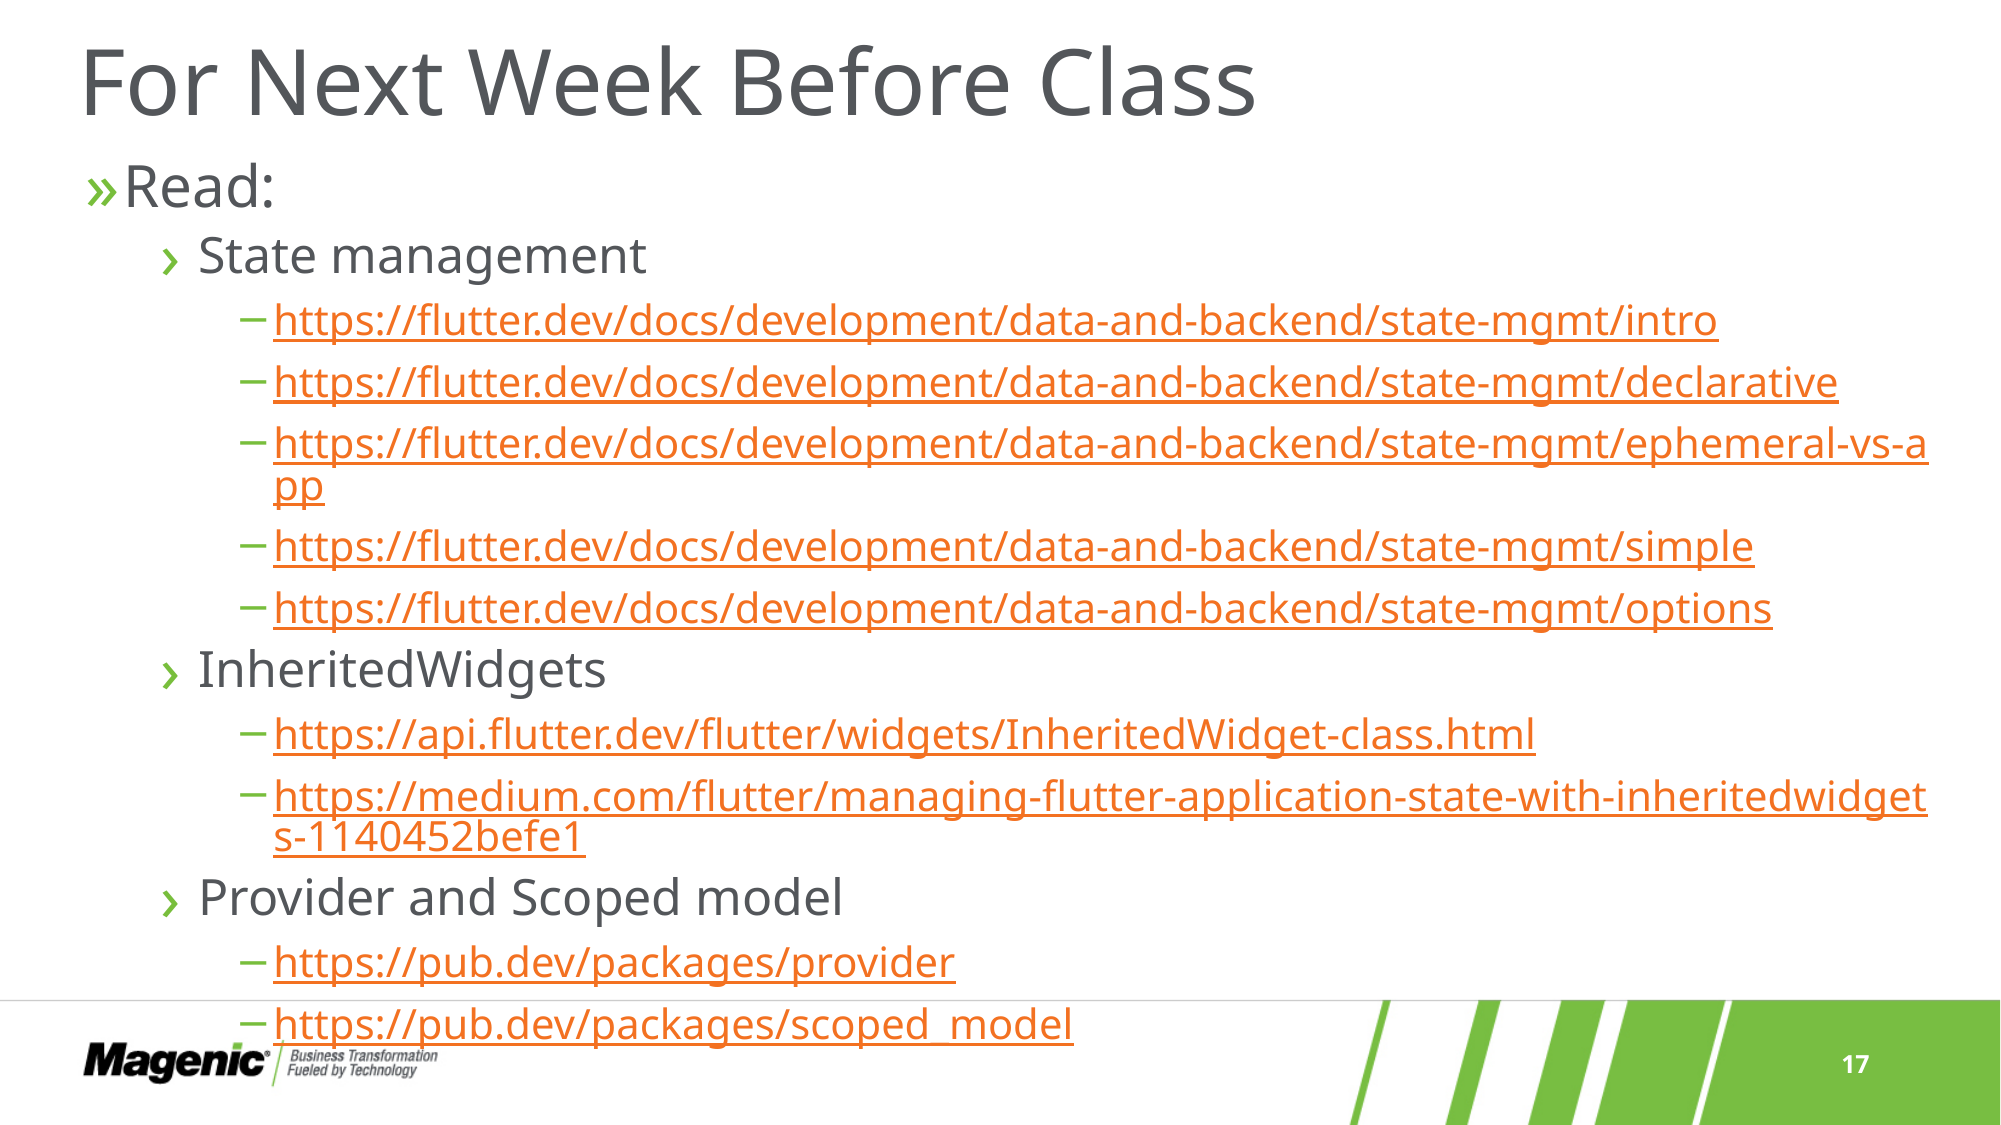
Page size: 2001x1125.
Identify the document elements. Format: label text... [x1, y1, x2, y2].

list Read: State management https://flutter.dev/docs/development/data-and-backend/state-mgmt/intro https://flutter.dev/docs/development/data-and-backend/state-mgmt/declarative https://flutter.dev/docs/development/data-and-backend/state-mgmt/ephemeral-vs-app https://flutter.dev/docs/development/data-and-backend/state-mgmt/simple https://flutter.dev/docs/development/data-and-backend/state-mgmt/options InheritedWidgets https://api.flutter.dev/flutter/widgets/InheritedWidget-class.html https://medium.com/flutter/managing-flutter-application-state-with-inheritedwidgets-1140452befe1 Provider and Scoped model https://pub.dev/packages/provider https://pub.dev/packages/scoped_model [70, 149, 1946, 939]
picture [0, 0, 2001, 1125]
title For Next Week Before Class [63, 41, 1938, 131]
